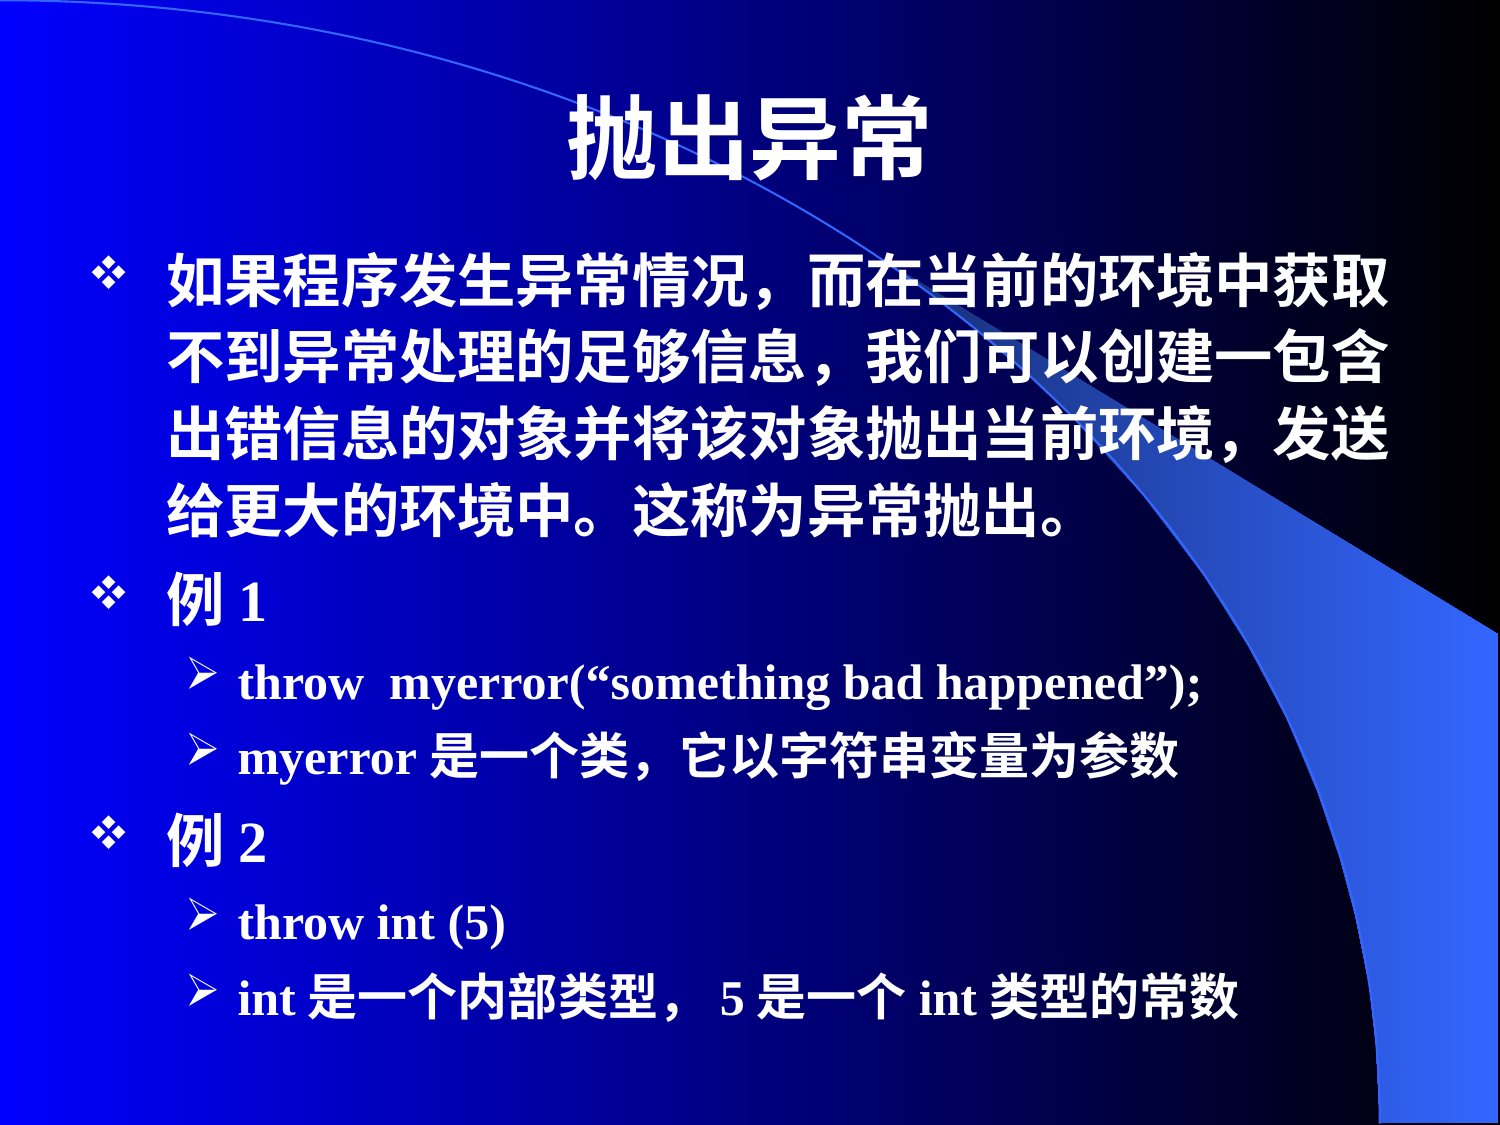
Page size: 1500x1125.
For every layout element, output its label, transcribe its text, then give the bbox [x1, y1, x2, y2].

title 抛出异常 [112, 41, 1388, 228]
list 如果程序发生异常情况，而在当前的环境中获取不到异常处理的足够信息，我们可以创建一包含出错信息的对象并将该对象抛出当前环境，发送给更大的环境中。这称为异常抛出。 例1 throw myerror(“something bad happened”); myerror是一个类，它以字符串变量为参数 例2 throw int (5) int是一个内部类型，5是一个int类型的常数 [72, 228, 1426, 905]
